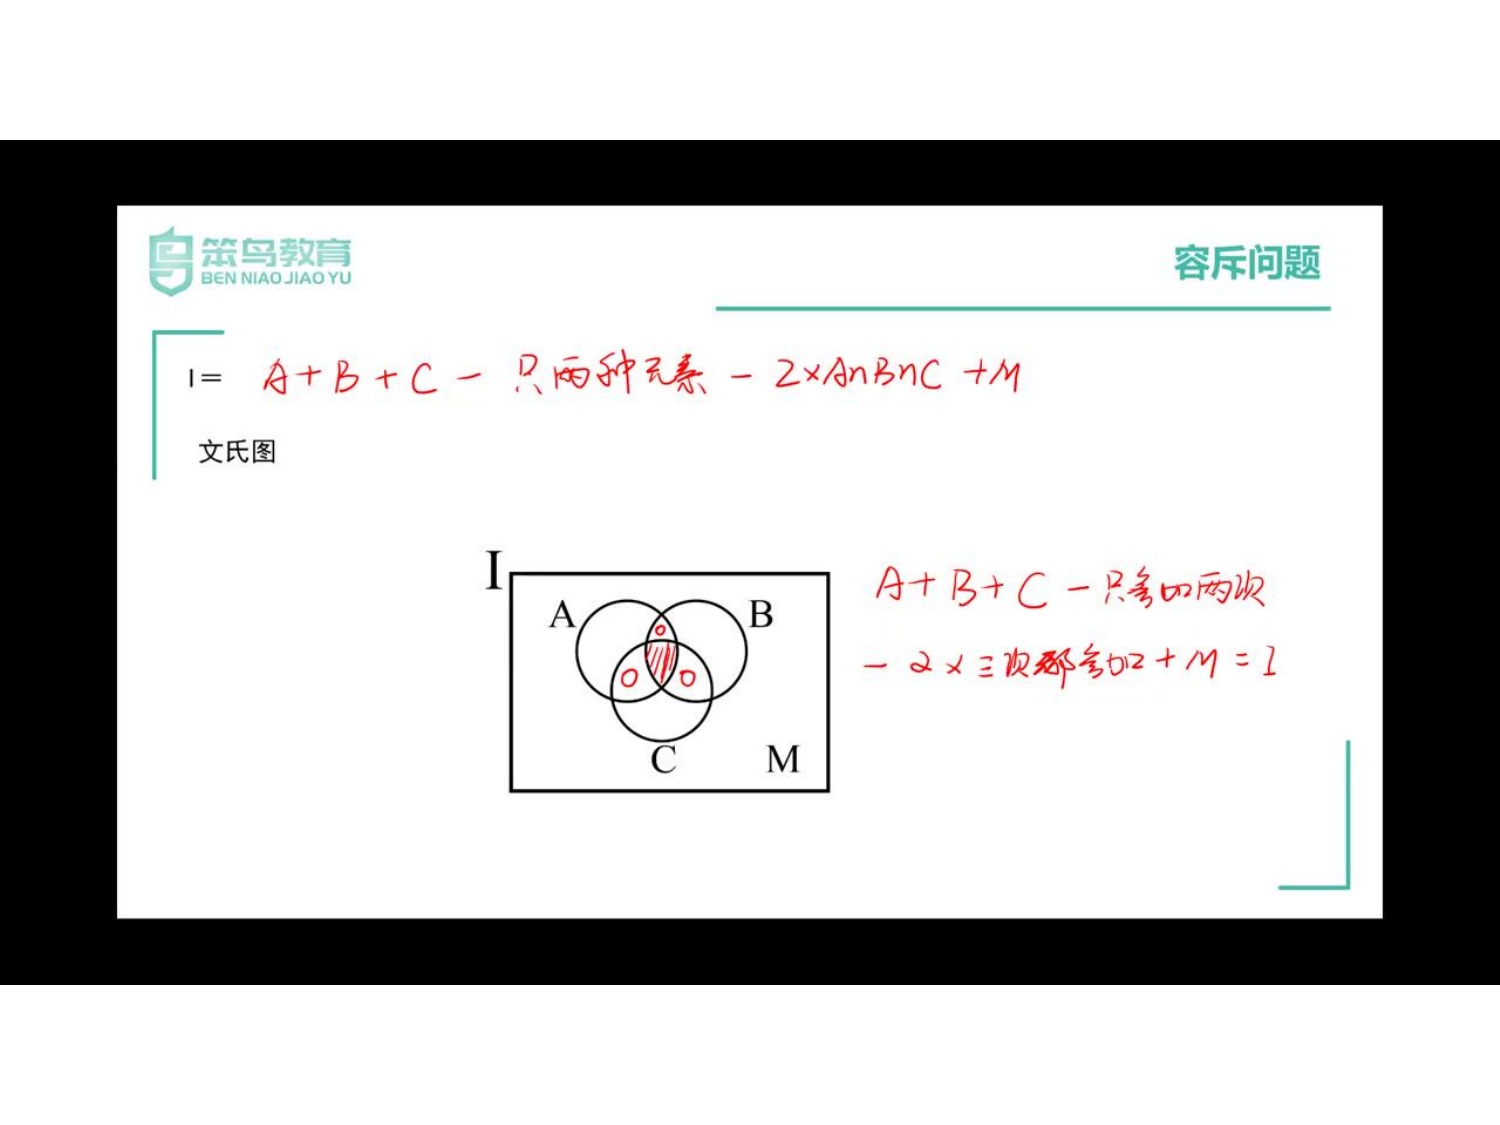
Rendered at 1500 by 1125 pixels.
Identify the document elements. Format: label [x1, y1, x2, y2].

picture [0, 140, 1500, 985]
